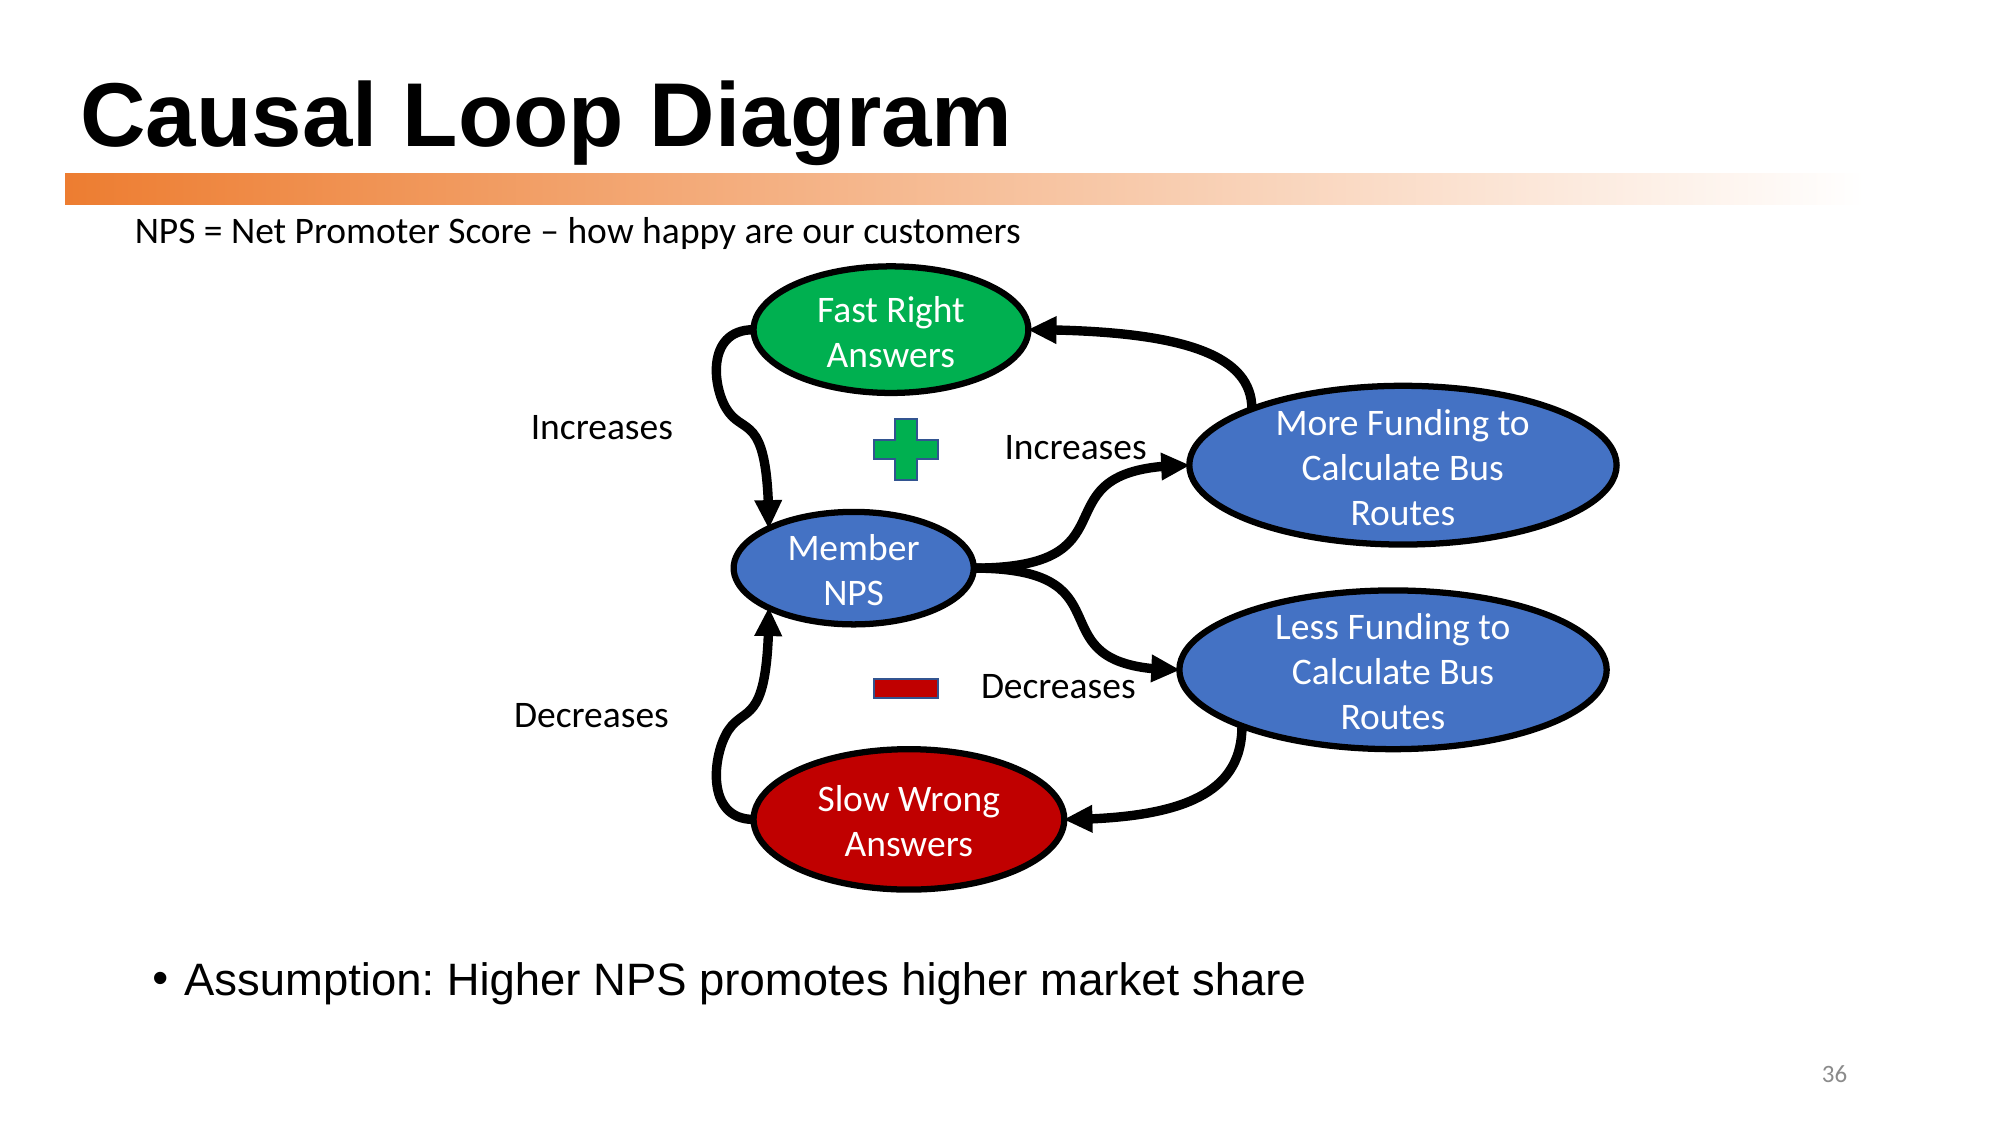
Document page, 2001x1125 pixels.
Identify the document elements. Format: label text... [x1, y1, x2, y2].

text_box Increases [516, 394, 689, 455]
text_box Fast Right Answers [752, 265, 1030, 394]
title Causal Loop Diagram [65, 59, 1863, 174]
list Assumption: Higher NPS promotes higher market share [137, 948, 1863, 1014]
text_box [973, 568, 1180, 670]
text_box Slow Wrong Answers [753, 748, 1066, 891]
text_box Less Funding to Calculate Bus Routes [1178, 589, 1608, 751]
text_box Member NPS [732, 510, 973, 626]
slide_number 36 [1412, 1042, 1863, 1103]
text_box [753, 607, 769, 820]
text_box More Funding to Calculate Bus Routes [1188, 384, 1618, 546]
text_box Decreases [499, 683, 685, 743]
text_box NPS = Net Promoter Score – how happy are our customers [120, 198, 1038, 259]
text_box [873, 418, 939, 481]
text_box [873, 678, 939, 699]
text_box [753, 329, 769, 529]
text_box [1100, 257, 1180, 482]
text_box Decreases [966, 653, 1151, 714]
text_box Increases [989, 414, 1100, 465]
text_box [973, 465, 1190, 569]
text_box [1106, 683, 1200, 862]
